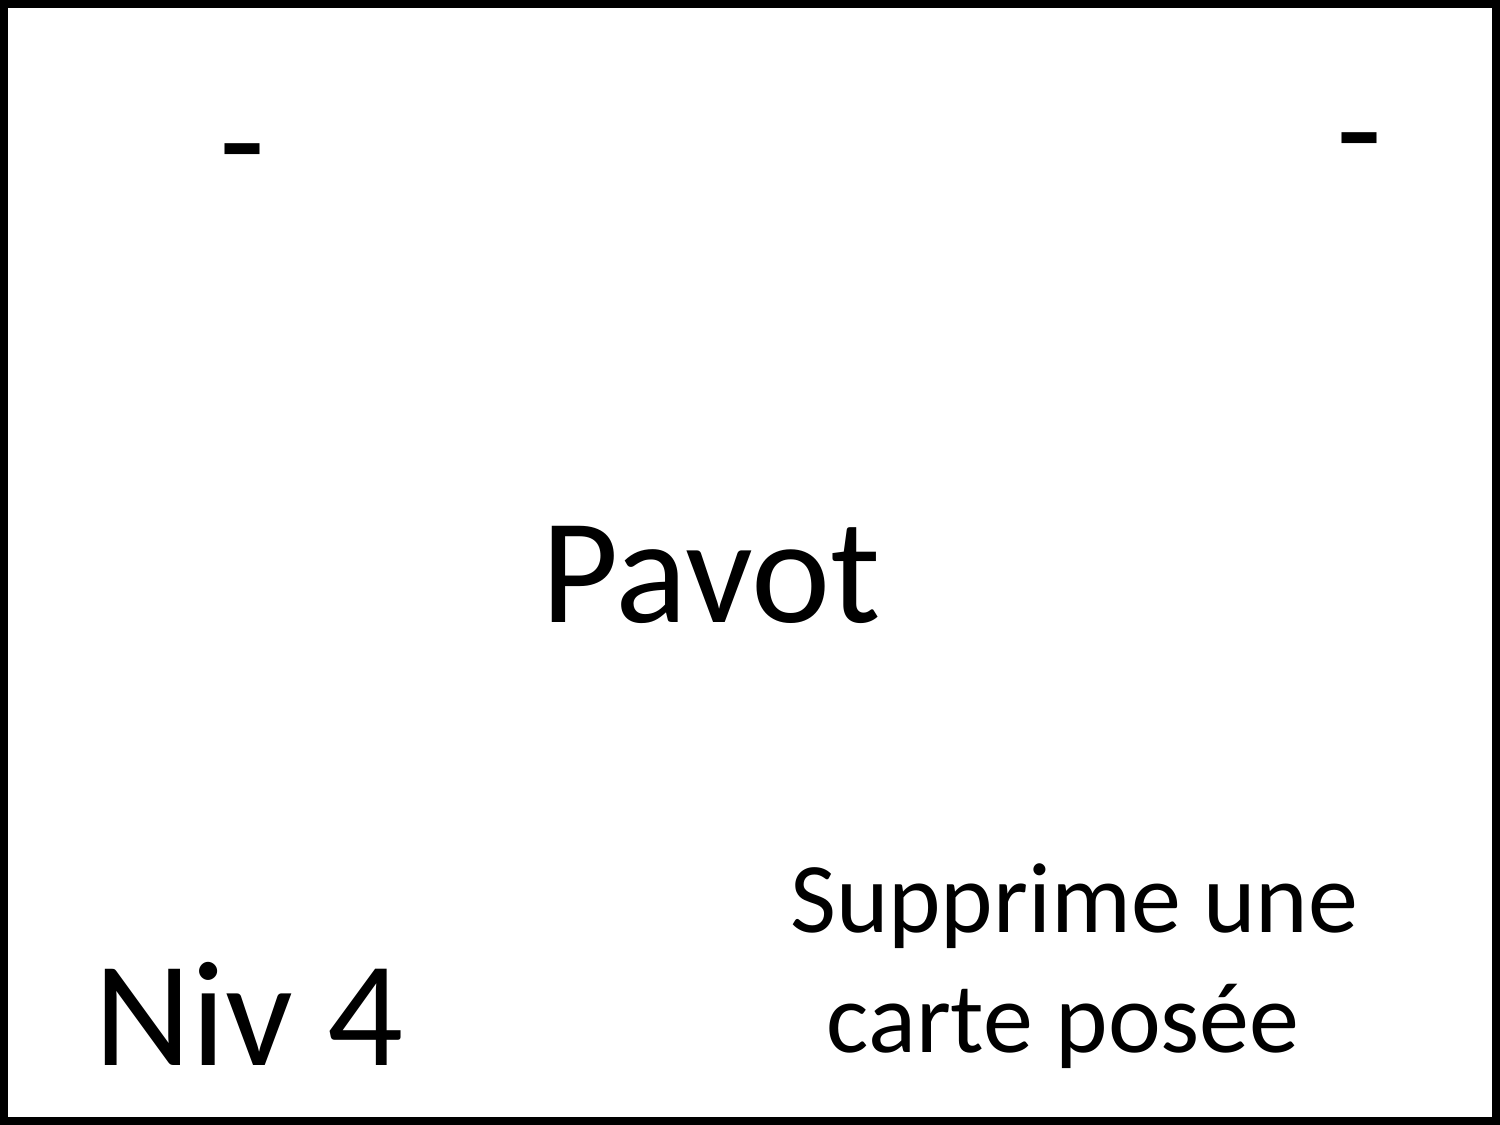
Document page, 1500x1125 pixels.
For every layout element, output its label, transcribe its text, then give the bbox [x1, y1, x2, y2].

text_box - [1247, 67, 1472, 174]
title - [53, 54, 432, 209]
text_box [1222, 42, 1447, 149]
text_box [0, 0, 1500, 1125]
subtitle Pavot [312, 450, 1110, 675]
text_box Niv 4 [76, 952, 422, 1059]
text_box Supprime une carte posée [714, 804, 1412, 1100]
